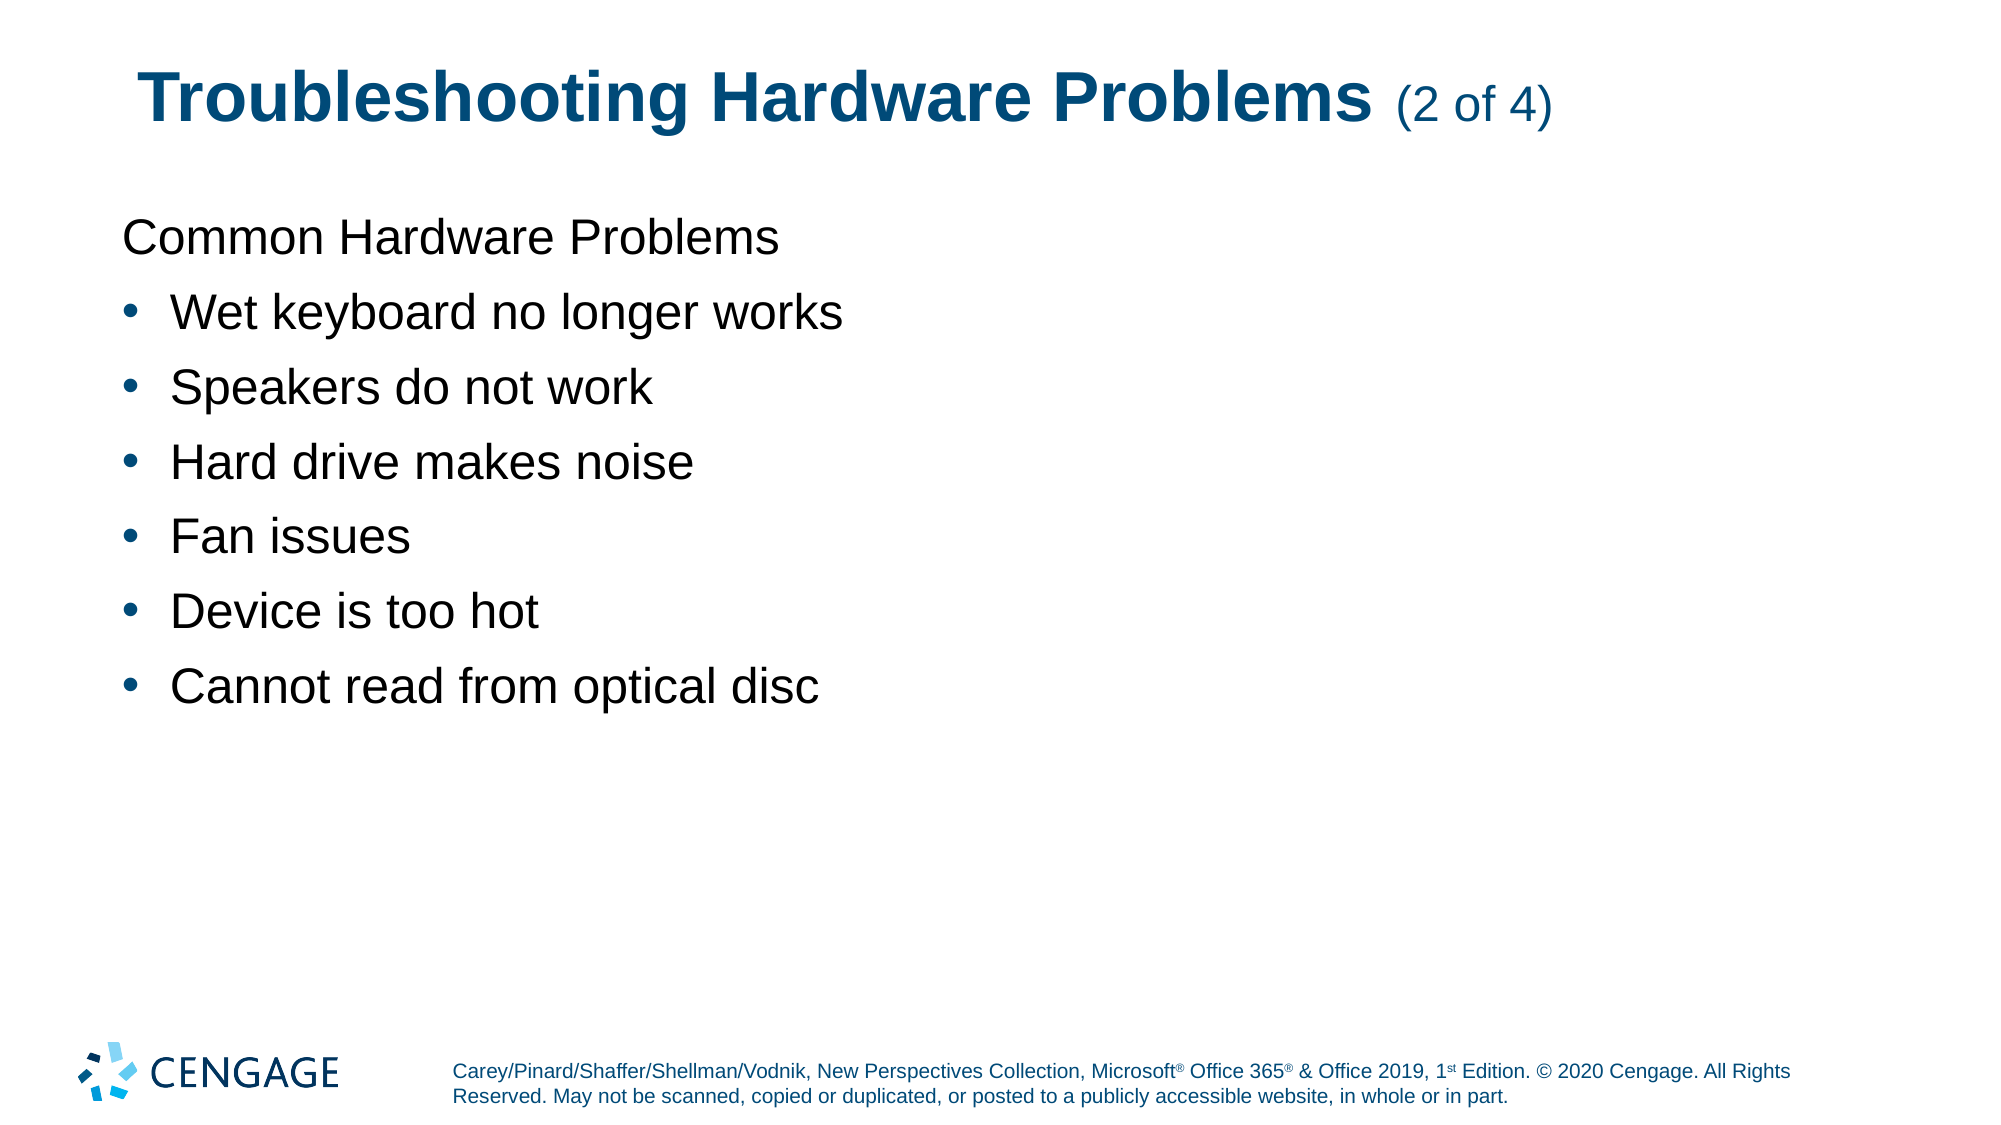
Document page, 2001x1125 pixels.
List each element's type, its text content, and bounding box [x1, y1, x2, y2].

title Troubleshooting Hardware Problems (2 of 4) [137, 59, 1863, 171]
picture [78, 1042, 338, 1101]
list Common Hardware Problems Wet keyboard no longer works Speakers do not work Hard drive makes noise Fan issues Device is too hot Cannot read from optical disc [121, 211, 1879, 914]
